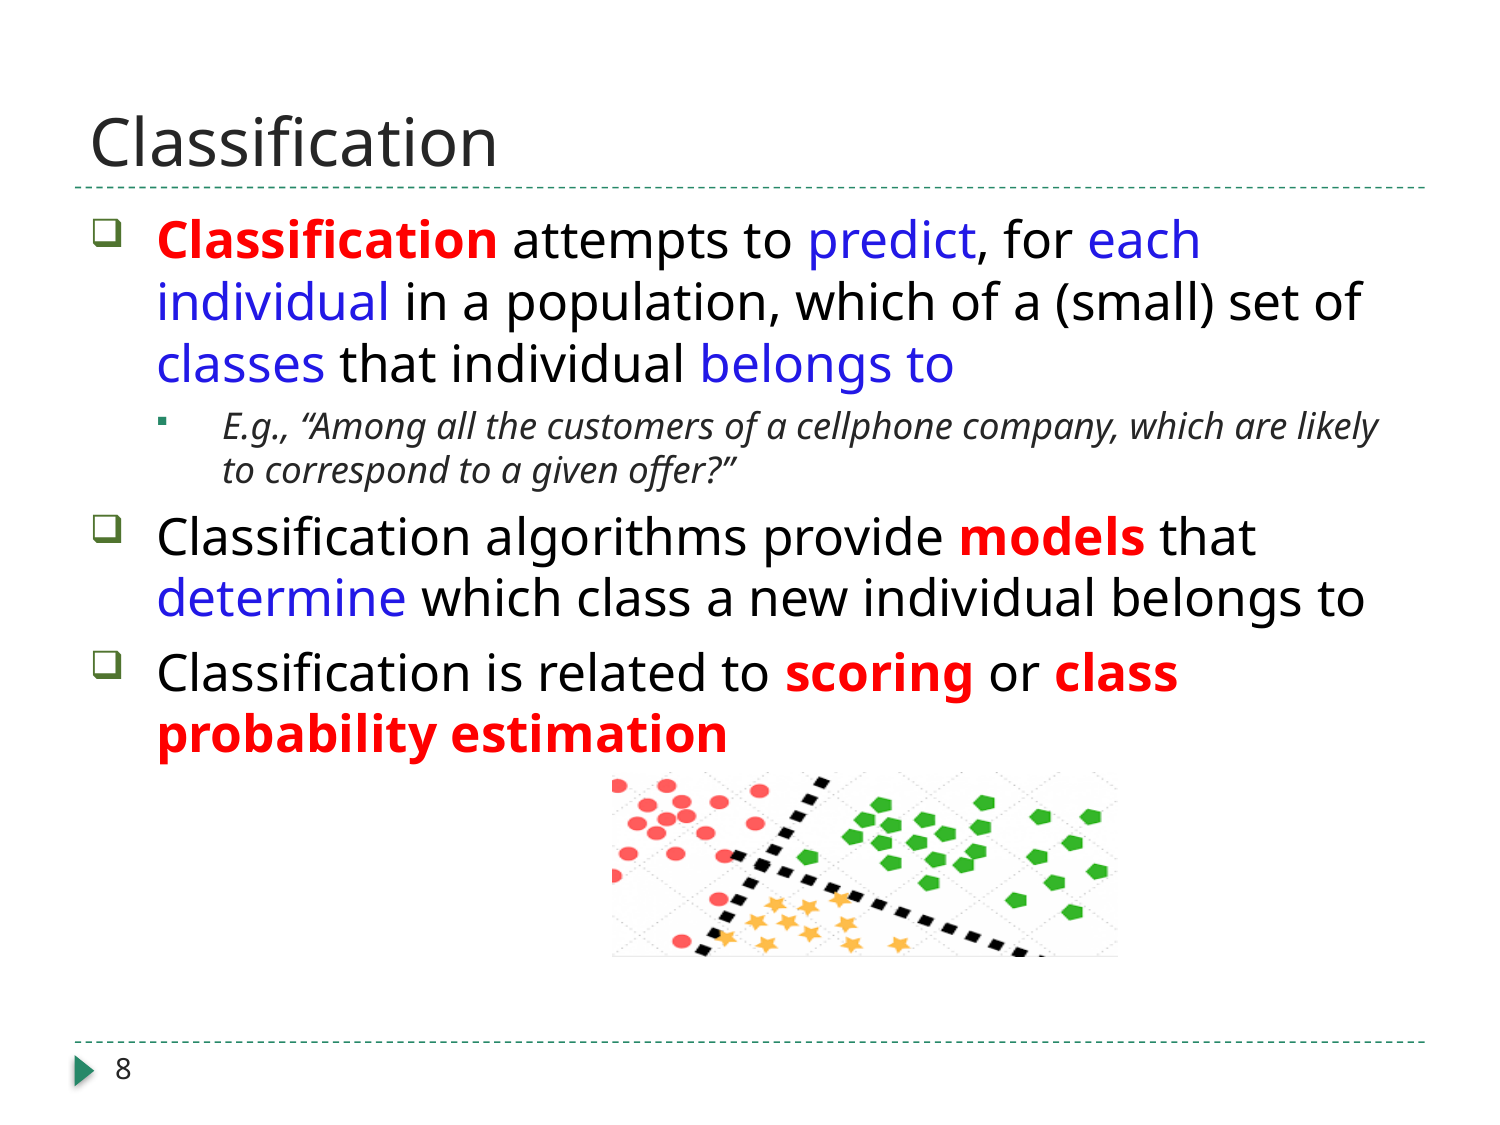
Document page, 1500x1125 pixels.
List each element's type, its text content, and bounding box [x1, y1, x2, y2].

title Classification [75, 24, 1425, 188]
list Classification attempts to predict, for each individual in a population, which of a (small) set of classes that individual belongs to E.g., “Among all the customers of a cellphone company, which are likely to correspond to a given offer?” Classification algorithms provide models that determine which class a new individual belongs to Classification is related to scoring or class probability estimation [75, 200, 1425, 1010]
picture [611, 771, 1118, 957]
slide_number 8 [100, 1042, 426, 1103]
